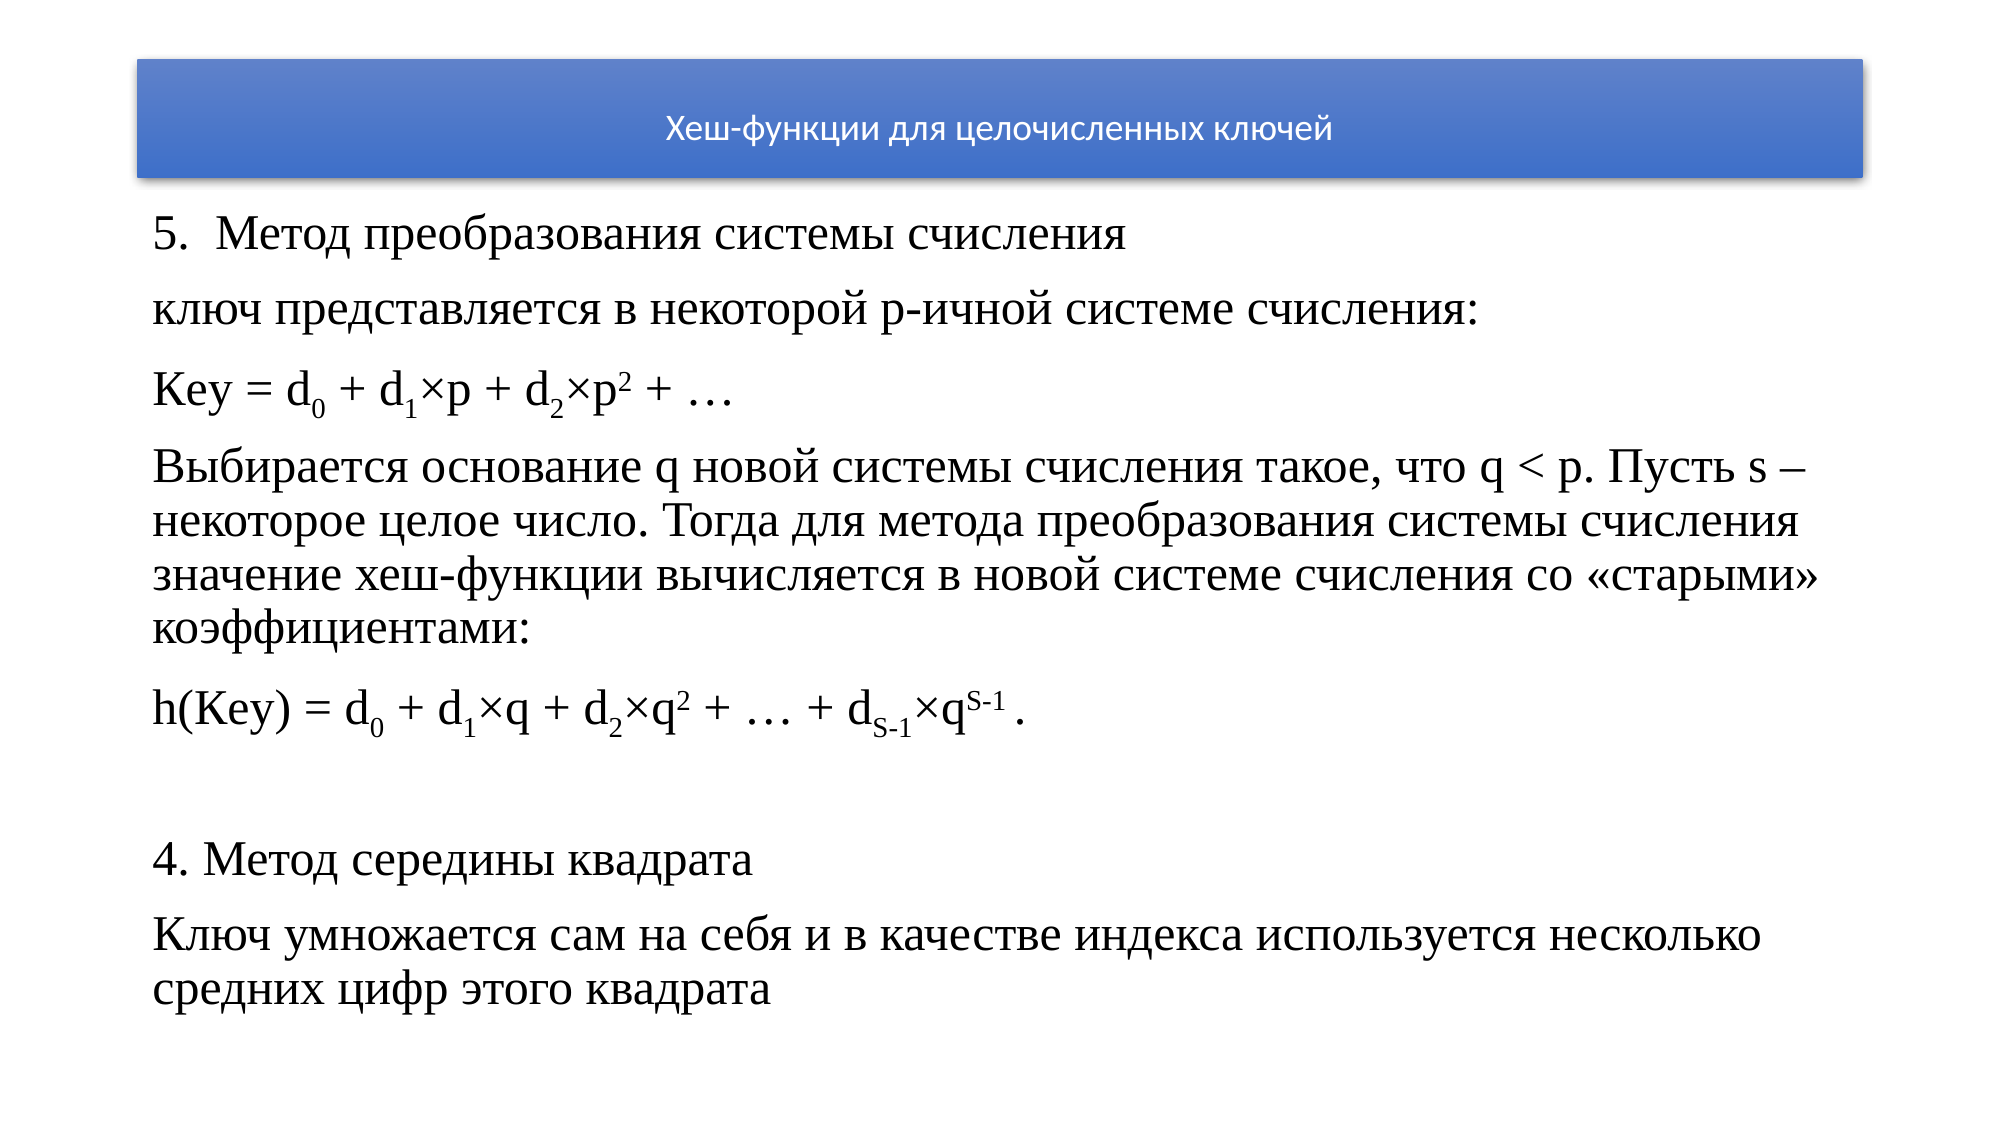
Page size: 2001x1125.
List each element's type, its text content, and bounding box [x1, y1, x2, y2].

list 5. Метод преобразования системы счисления ключ представляется в некоторой р-ичной системе счисления: Кey = d0 + d1×p + d2×p2 + … Выбирается основание q новой системы счисления такое, что q < p. Пусть s – некоторое целое число. Тогда для метода преобразования системы счисления значение хеш-функции вычисляется в новой системе счисления со «старыми» коэффициентами: h(Кey) = d0 + d1×q + d2×q2 + … + dS-1×qS-1 . 4. Метод середины квадрата Ключ умножается сам на себя и в качестве индекса используется несколько средних цифр этого квадрата [137, 199, 1863, 1069]
title Хеш-функции для целочисленных ключей [137, 59, 1863, 178]
